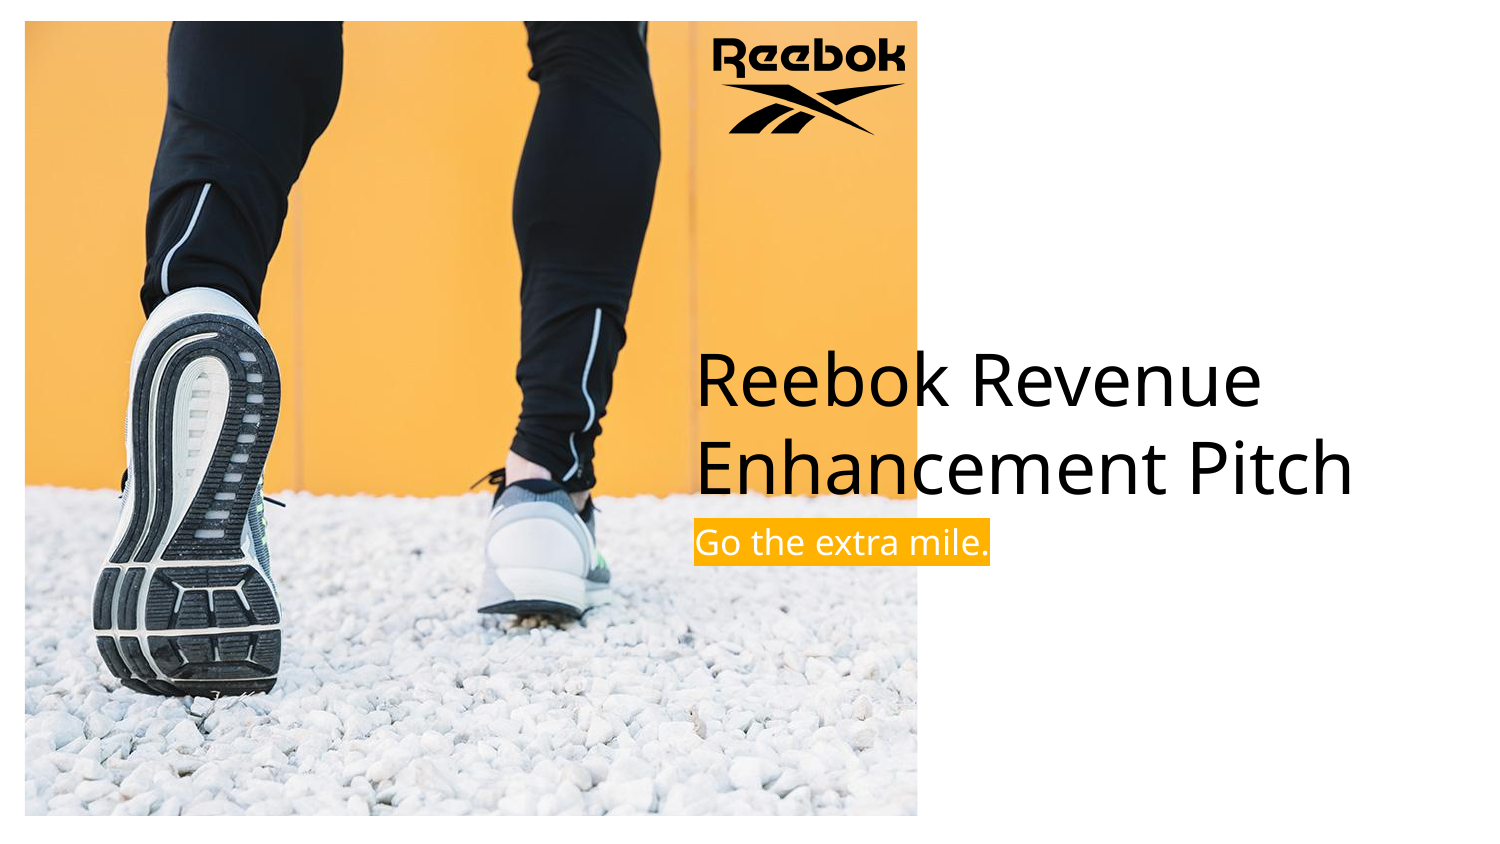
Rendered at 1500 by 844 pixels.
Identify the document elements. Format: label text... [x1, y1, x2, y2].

title Reebok Revenue Enhancement Pitch [921, 335, 1491, 524]
subtitle Go the extra mile. [921, 504, 1385, 582]
picture [24, 7, 951, 816]
